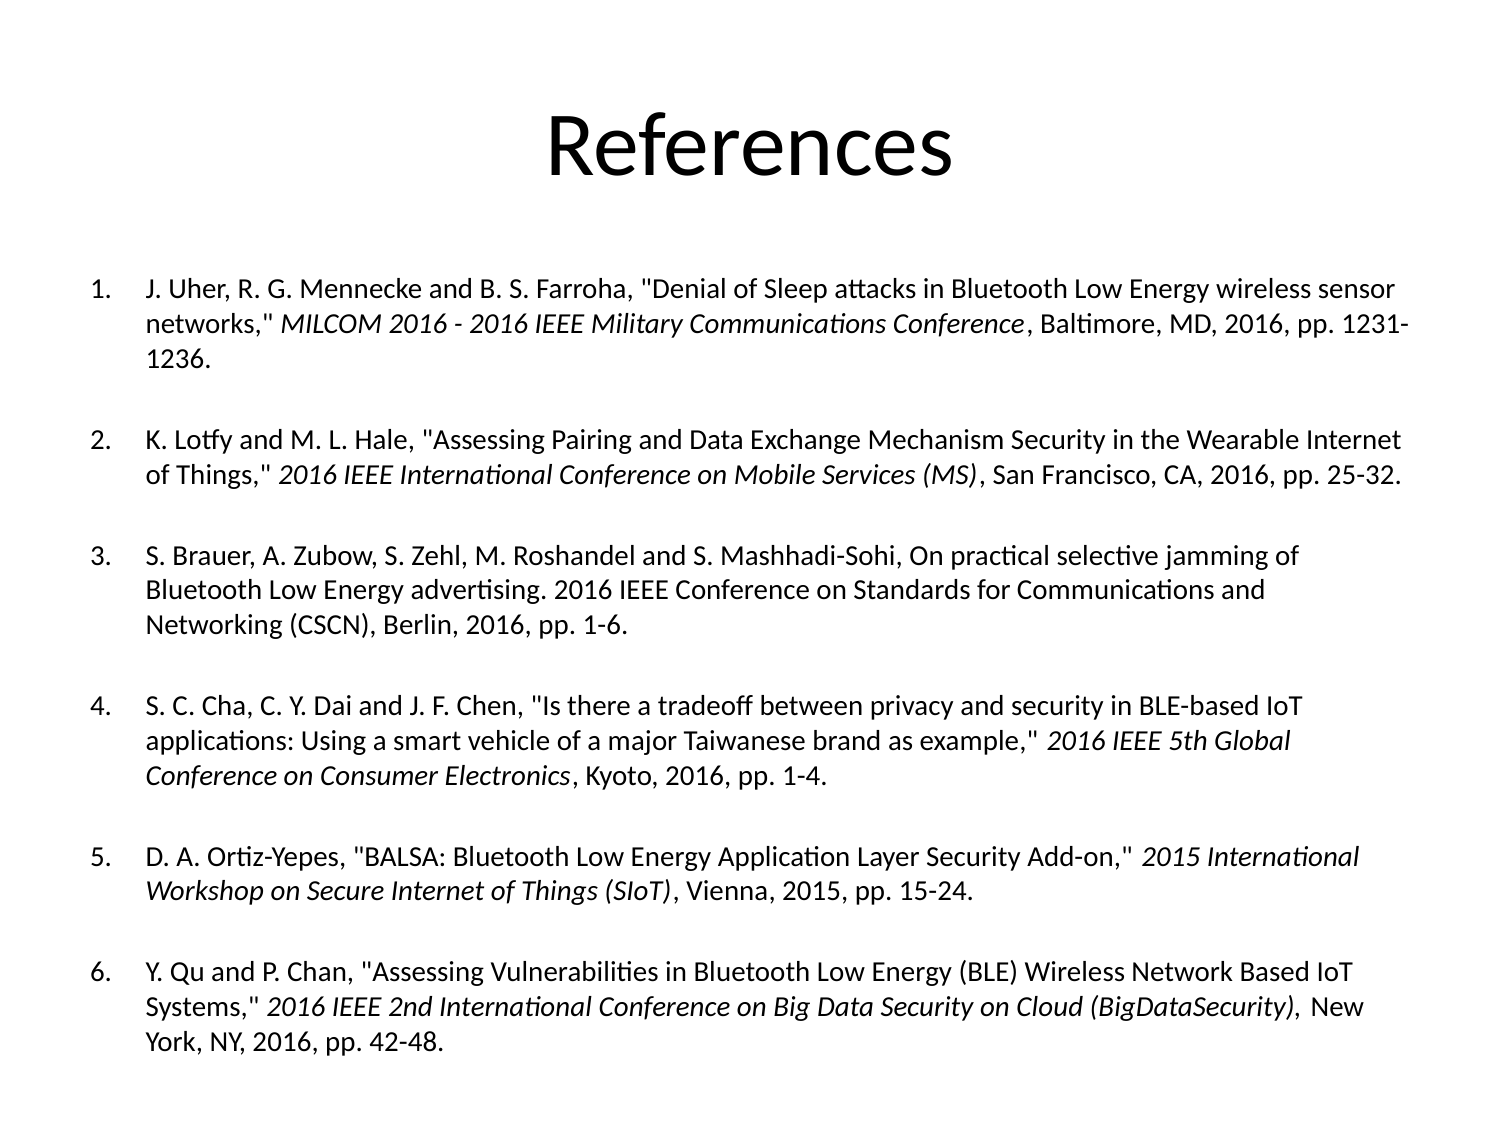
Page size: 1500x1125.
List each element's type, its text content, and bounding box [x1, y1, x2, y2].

title References [75, 45, 1425, 233]
list J. Uher, R. G. Mennecke and B. S. Farroha, "Denial of Sleep attacks in Bluetooth Low Energy wireless sensor networks," MILCOM 2016 - 2016 IEEE Military Communications Conference, Baltimore, MD, 2016, pp. 1231-1236. K. Lotfy and M. L. Hale, "Assessing Pairing and Data Exchange Mechanism Security in the Wearable Internet of Things," 2016 IEEE International Conference on Mobile Services (MS), San Francisco, CA, 2016, pp. 25-32. S. Brauer, A. Zubow, S. Zehl, M. Roshandel and S. Mashhadi-Sohi, On practical selective jamming of Bluetooth Low Energy advertising. 2016 IEEE Conference on Standards for Communications and Networking (CSCN), Berlin, 2016, pp. 1-6. S. C. Cha, C. Y. Dai and J. F. Chen, "Is there a tradeoff between privacy and security in BLE-based IoT applications: Using a smart vehicle of a major Taiwanese brand as example," 2016 IEEE 5th Global Conference on Consumer Electronics, Kyoto, 2016, pp. 1-4. D. A. Ortiz-Yepes, "BALSA: Bluetooth Low Energy Application Layer Security Add-on," 2015 International Workshop on Secure Internet of Things (SIoT), Vienna, 2015, pp. 15-24. Y. Qu and P. Chan, "Assessing Vulnerabilities in Bluetooth Low Energy (BLE) Wireless Network Based IoT Systems," 2016 IEEE 2nd International Conference on Big Data Security on Cloud (BigDataSecurity), New York, NY, 2016, pp. 42-48. [75, 262, 1425, 1075]
